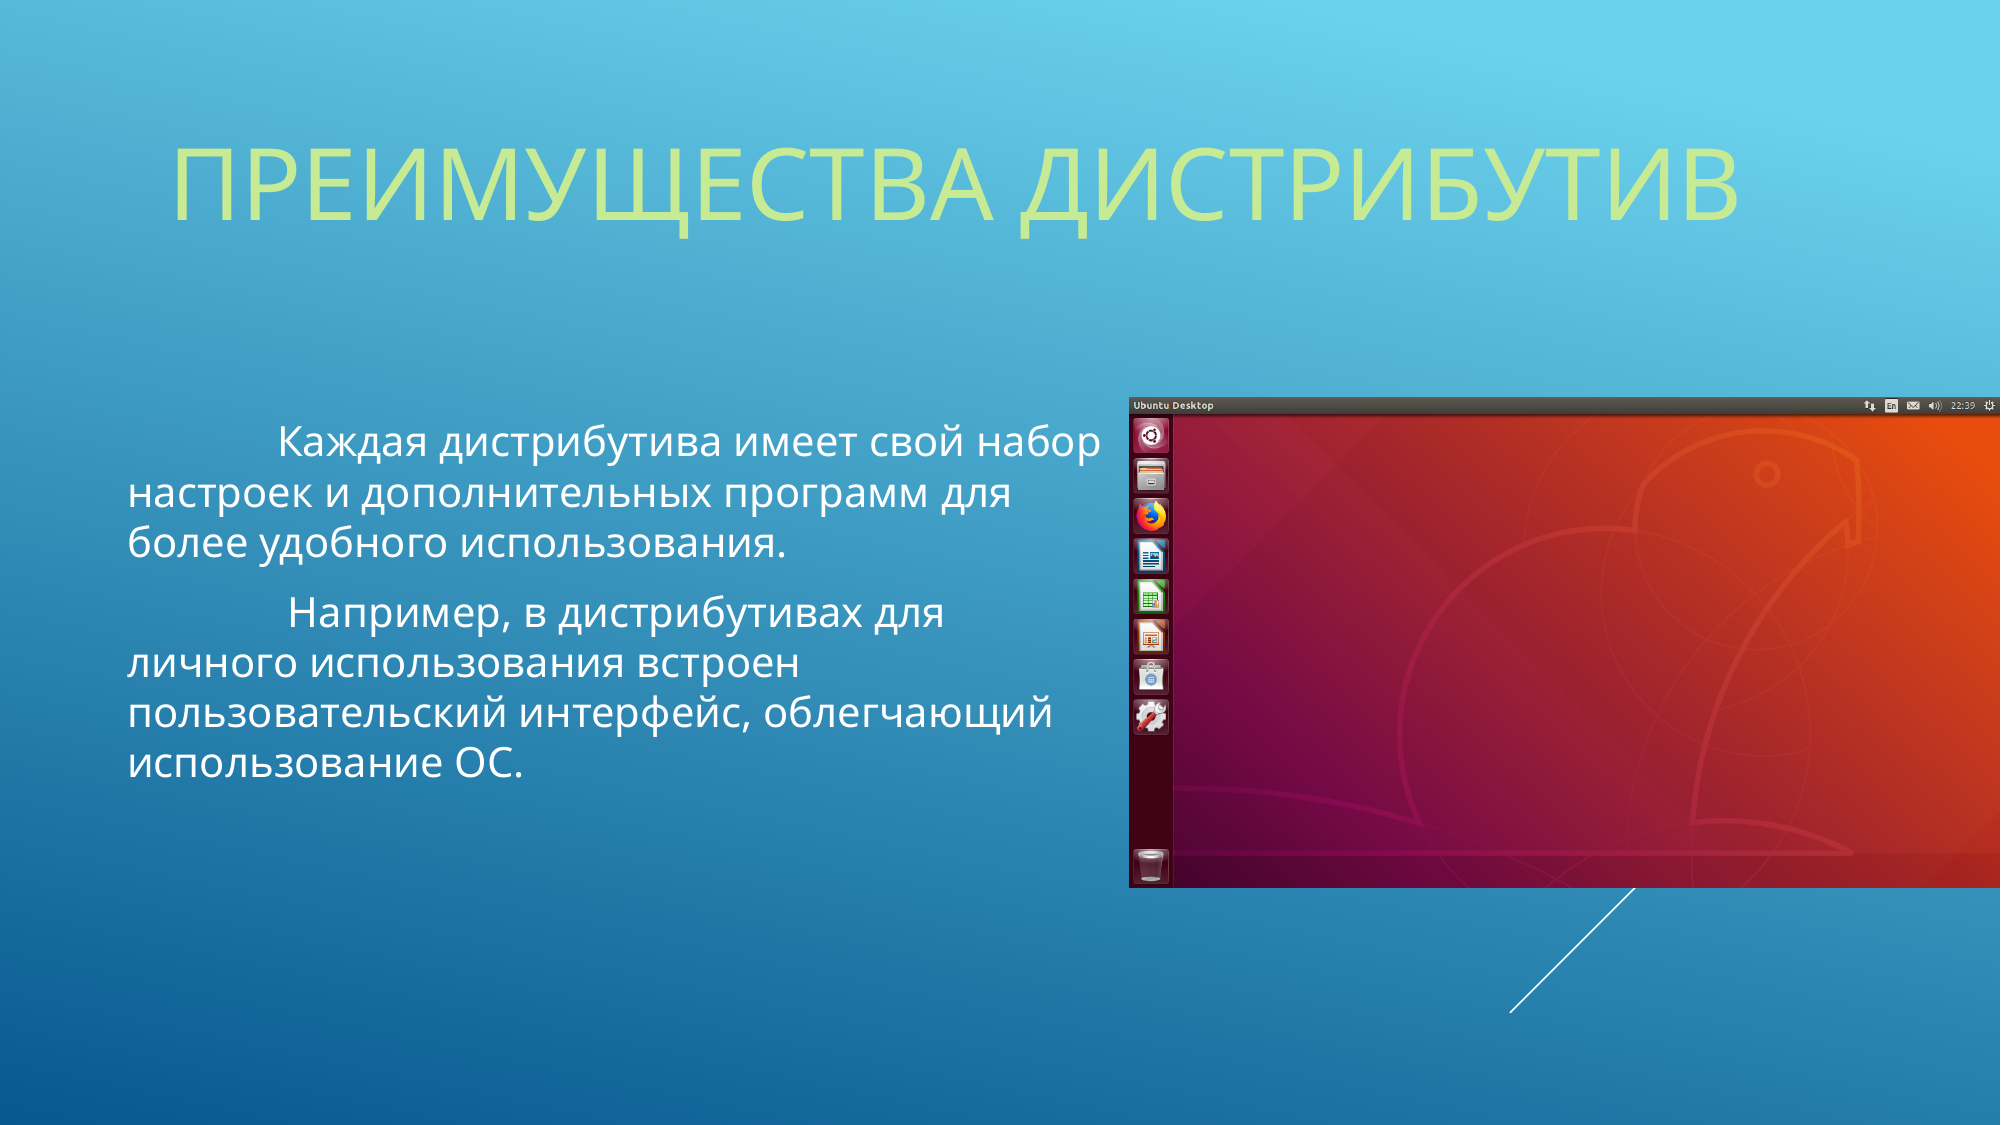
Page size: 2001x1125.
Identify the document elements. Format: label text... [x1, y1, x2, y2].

list Каждая дистрибутива имеет свой набор настроек и дополнительных программ для более удобного использования. Например, в дистрибутивах для личного использования встроен пользовательский интерфейс, облегчающий использование ОС. [112, 304, 1130, 898]
title Преимущества дистрибутив [112, 57, 1800, 305]
picture [1129, 397, 2000, 888]
